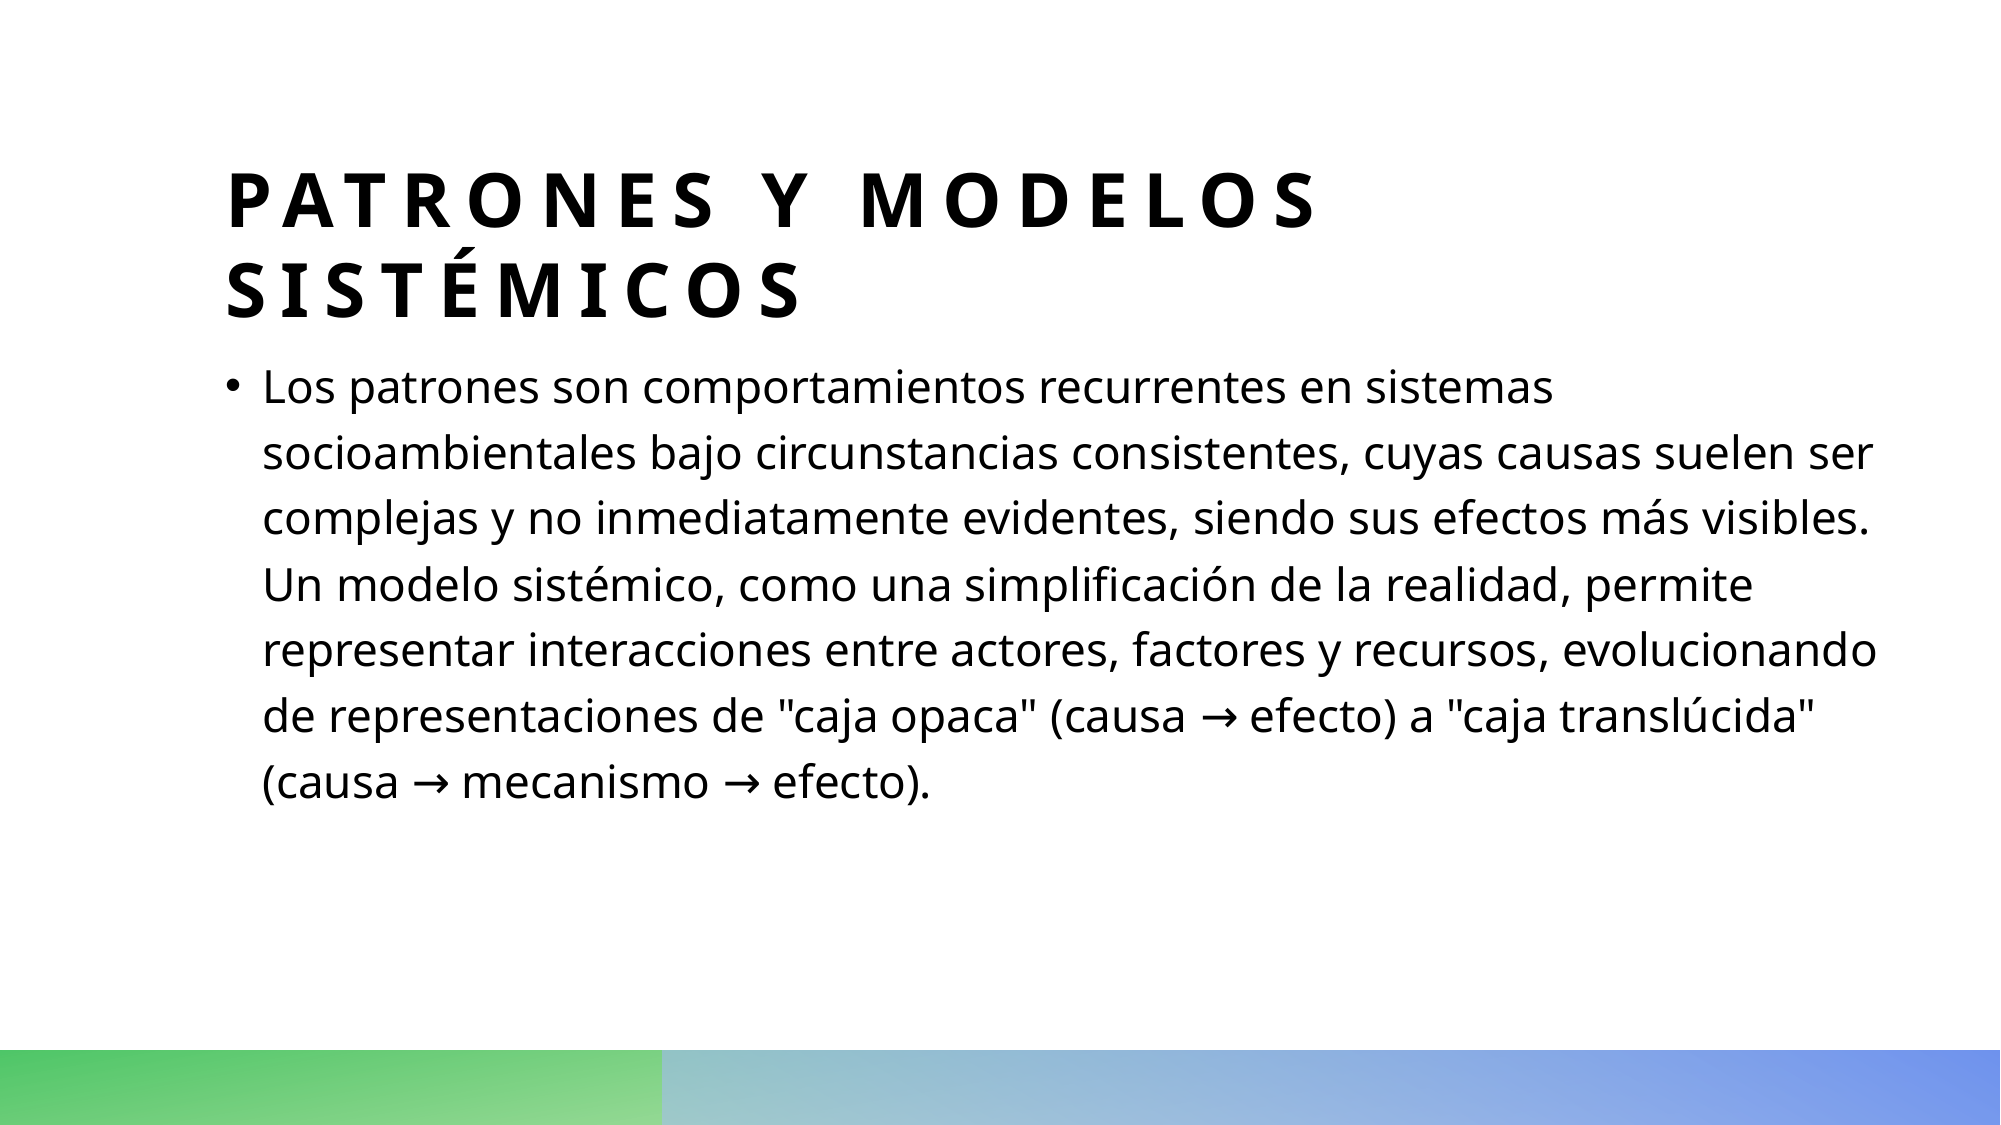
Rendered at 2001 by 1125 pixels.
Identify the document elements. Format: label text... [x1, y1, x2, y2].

title Patrones y modelos sistémicos [225, 130, 1905, 333]
list Los patrones son comportamientos recurrentes en sistemas socioambientales bajo circunstancias consistentes, cuyas causas suelen ser complejas y no inmediatamente evidentes, siendo sus efectos más visibles. Un modelo sistémico, como una simplificación de la realidad, permite representar interacciones entre actores, factores y recursos, evolucionando de representaciones de "caja opaca" (causa → efecto) a "caja translúcida" (causa → mecanismo → efecto). [225, 346, 1905, 996]
